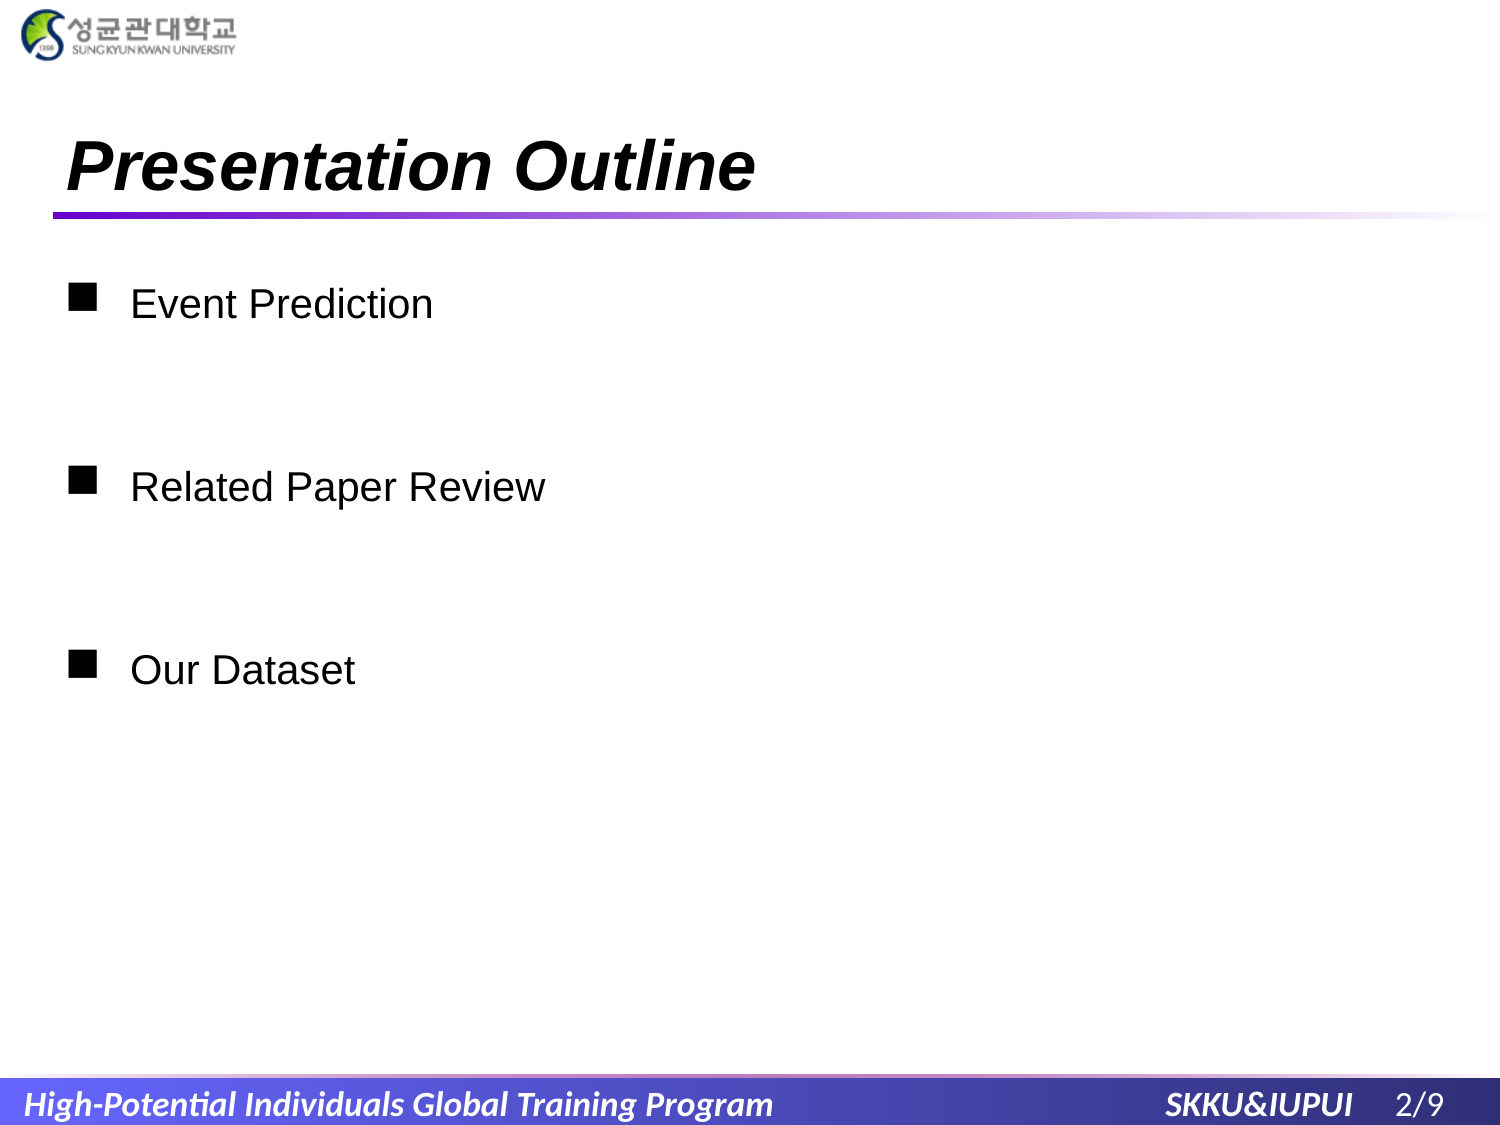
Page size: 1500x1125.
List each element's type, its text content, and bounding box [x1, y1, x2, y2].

picture [0, 0, 254, 65]
list Event Prediction Related Paper Review Our Dataset [53, 243, 1467, 1048]
title Presentation Outline [50, 24, 1463, 213]
